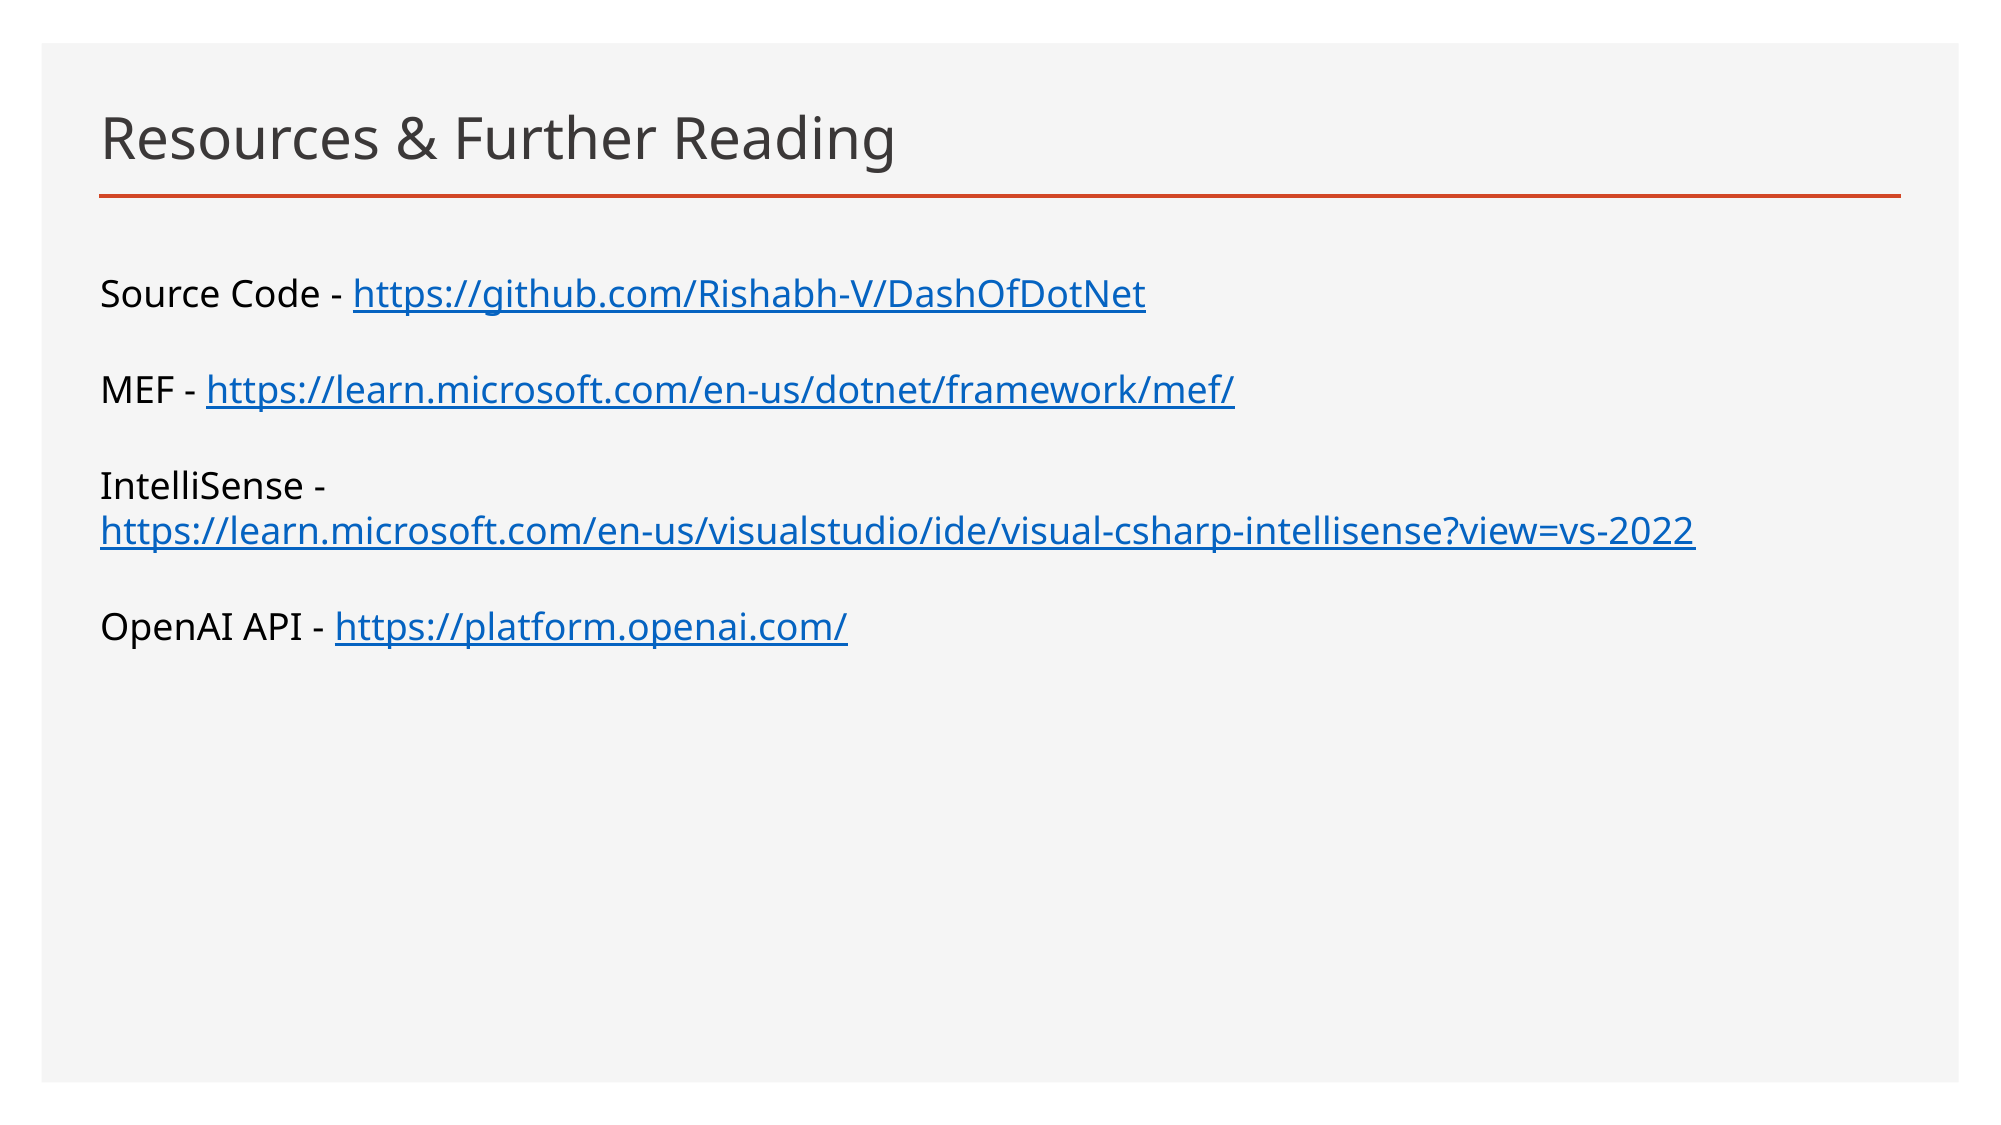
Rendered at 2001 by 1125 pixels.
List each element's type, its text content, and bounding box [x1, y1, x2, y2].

text_box Source Code - https://github.com/Rishabh-V/DashOfDotNet MEF - https://learn.microsoft.com/en-us/dotnet/framework/mef/ IntelliSense - https://learn.microsoft.com/en-us/visualstudio/ide/visual-csharp-intellisense?view=vs-2022 OpenAI API - https://platform.openai.com/ [85, 262, 1913, 752]
title Resources & Further Reading [85, 73, 1677, 179]
